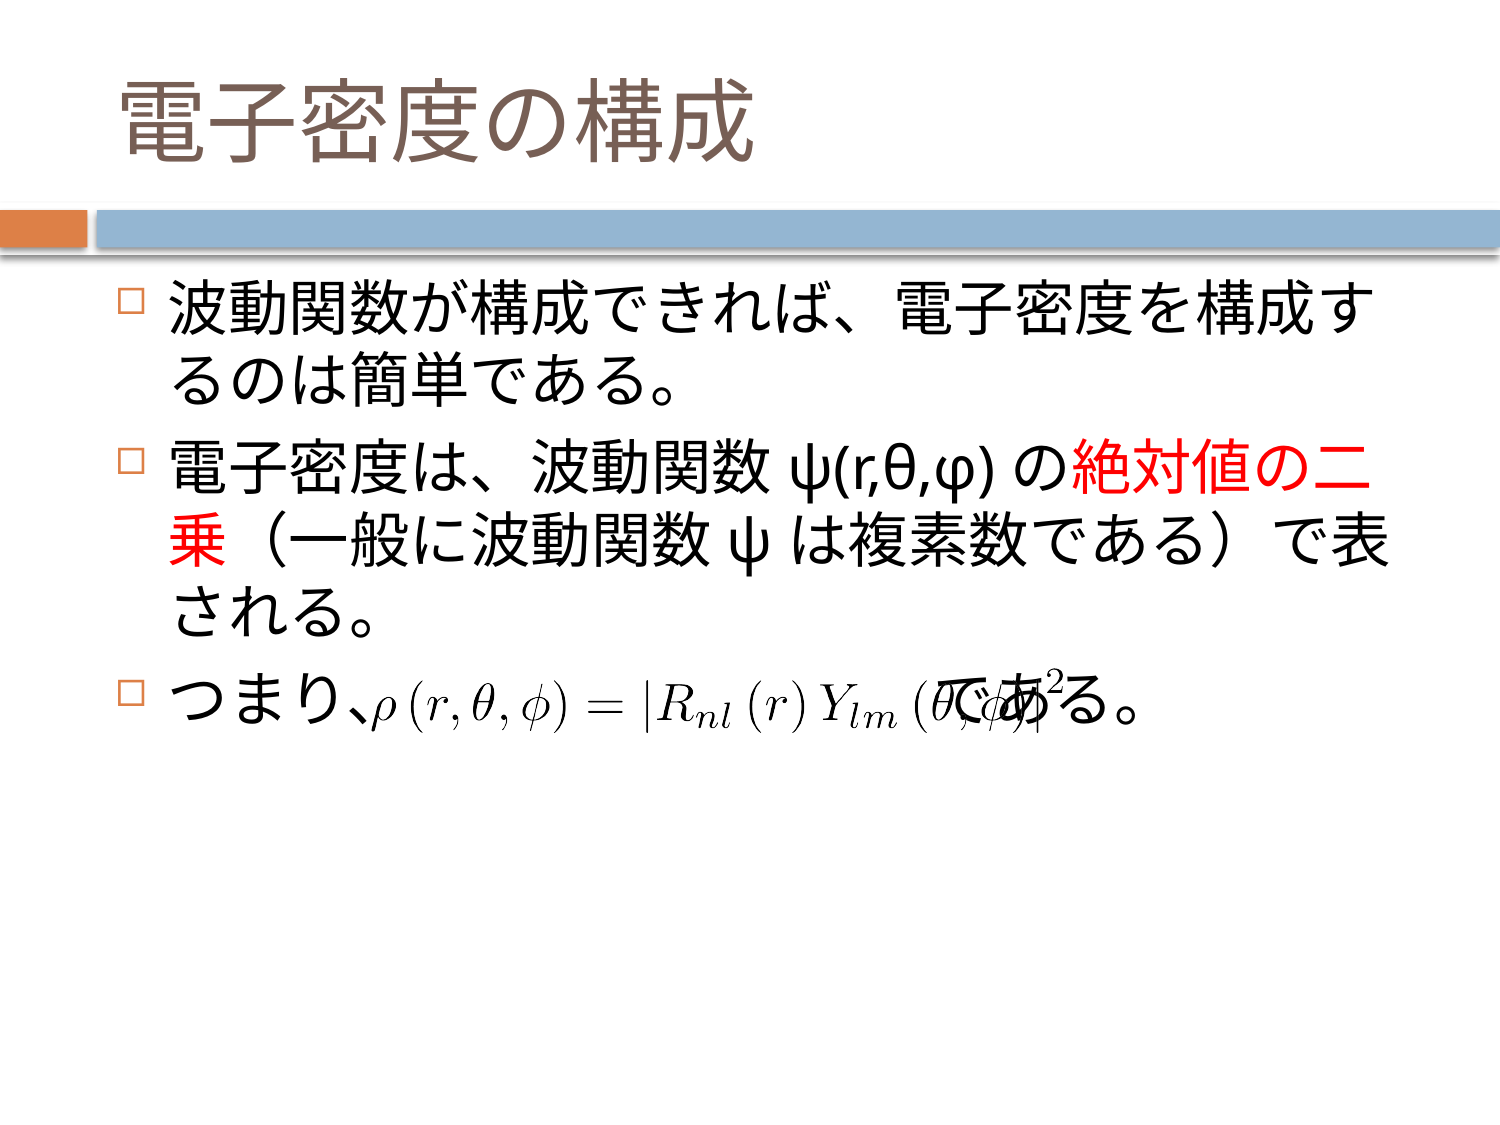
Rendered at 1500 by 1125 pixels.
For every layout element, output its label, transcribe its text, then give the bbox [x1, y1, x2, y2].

picture [371, 668, 1064, 733]
list 波動関数が構成できれば、電子密度を構成するのは簡単である。 電子密度は、波動関数ψ(r,θ,φ)の絶対値の二乗（一般に波動関数ψは複素数である）で表される。 つまり、 である。 [100, 262, 1438, 1000]
title 電子密度の構成 [100, 37, 1438, 200]
